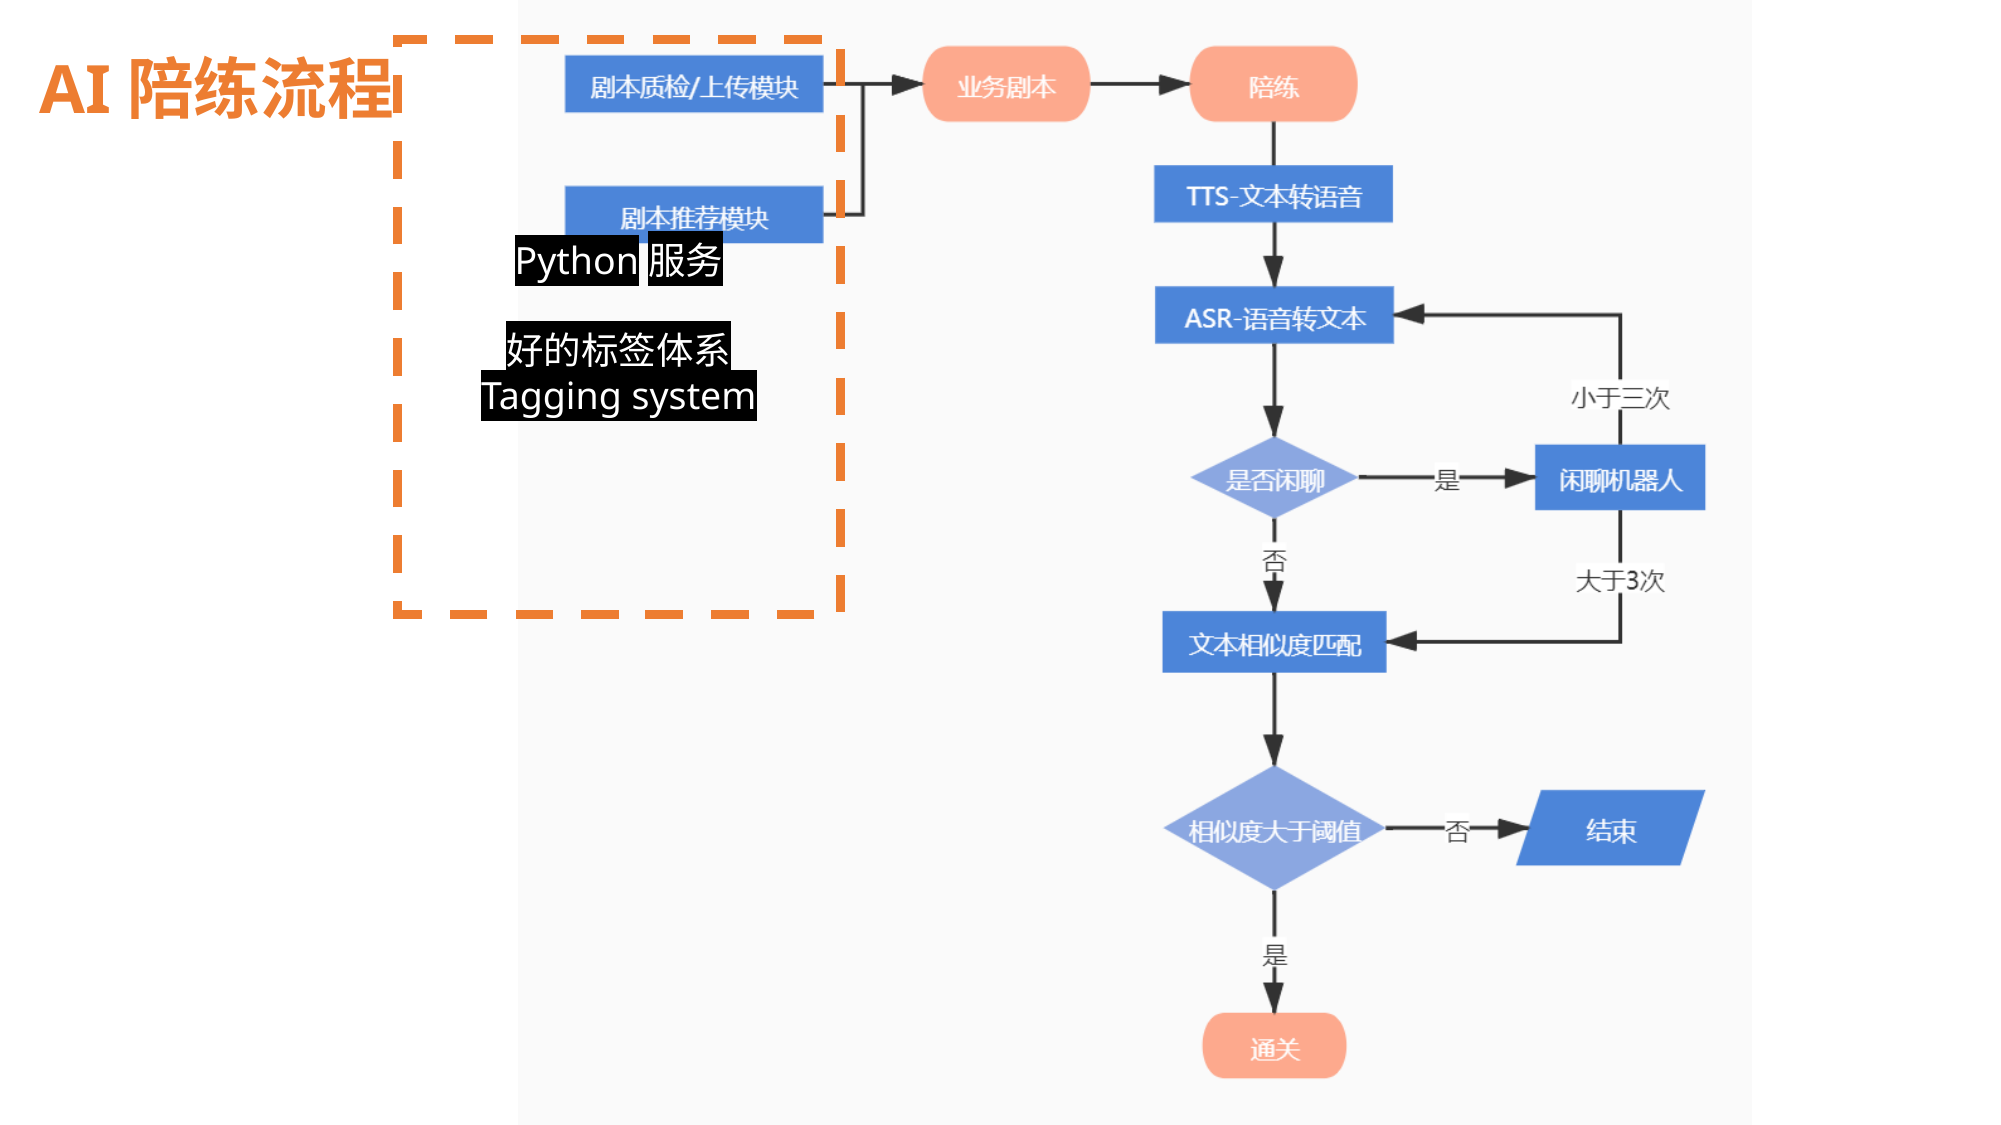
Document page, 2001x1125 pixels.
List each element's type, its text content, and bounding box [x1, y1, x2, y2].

text_box AI陪练流程 [24, 39, 397, 134]
picture [518, 0, 1753, 1125]
text_box Python服务 好的标签体系 Tagging system [397, 38, 518, 616]
